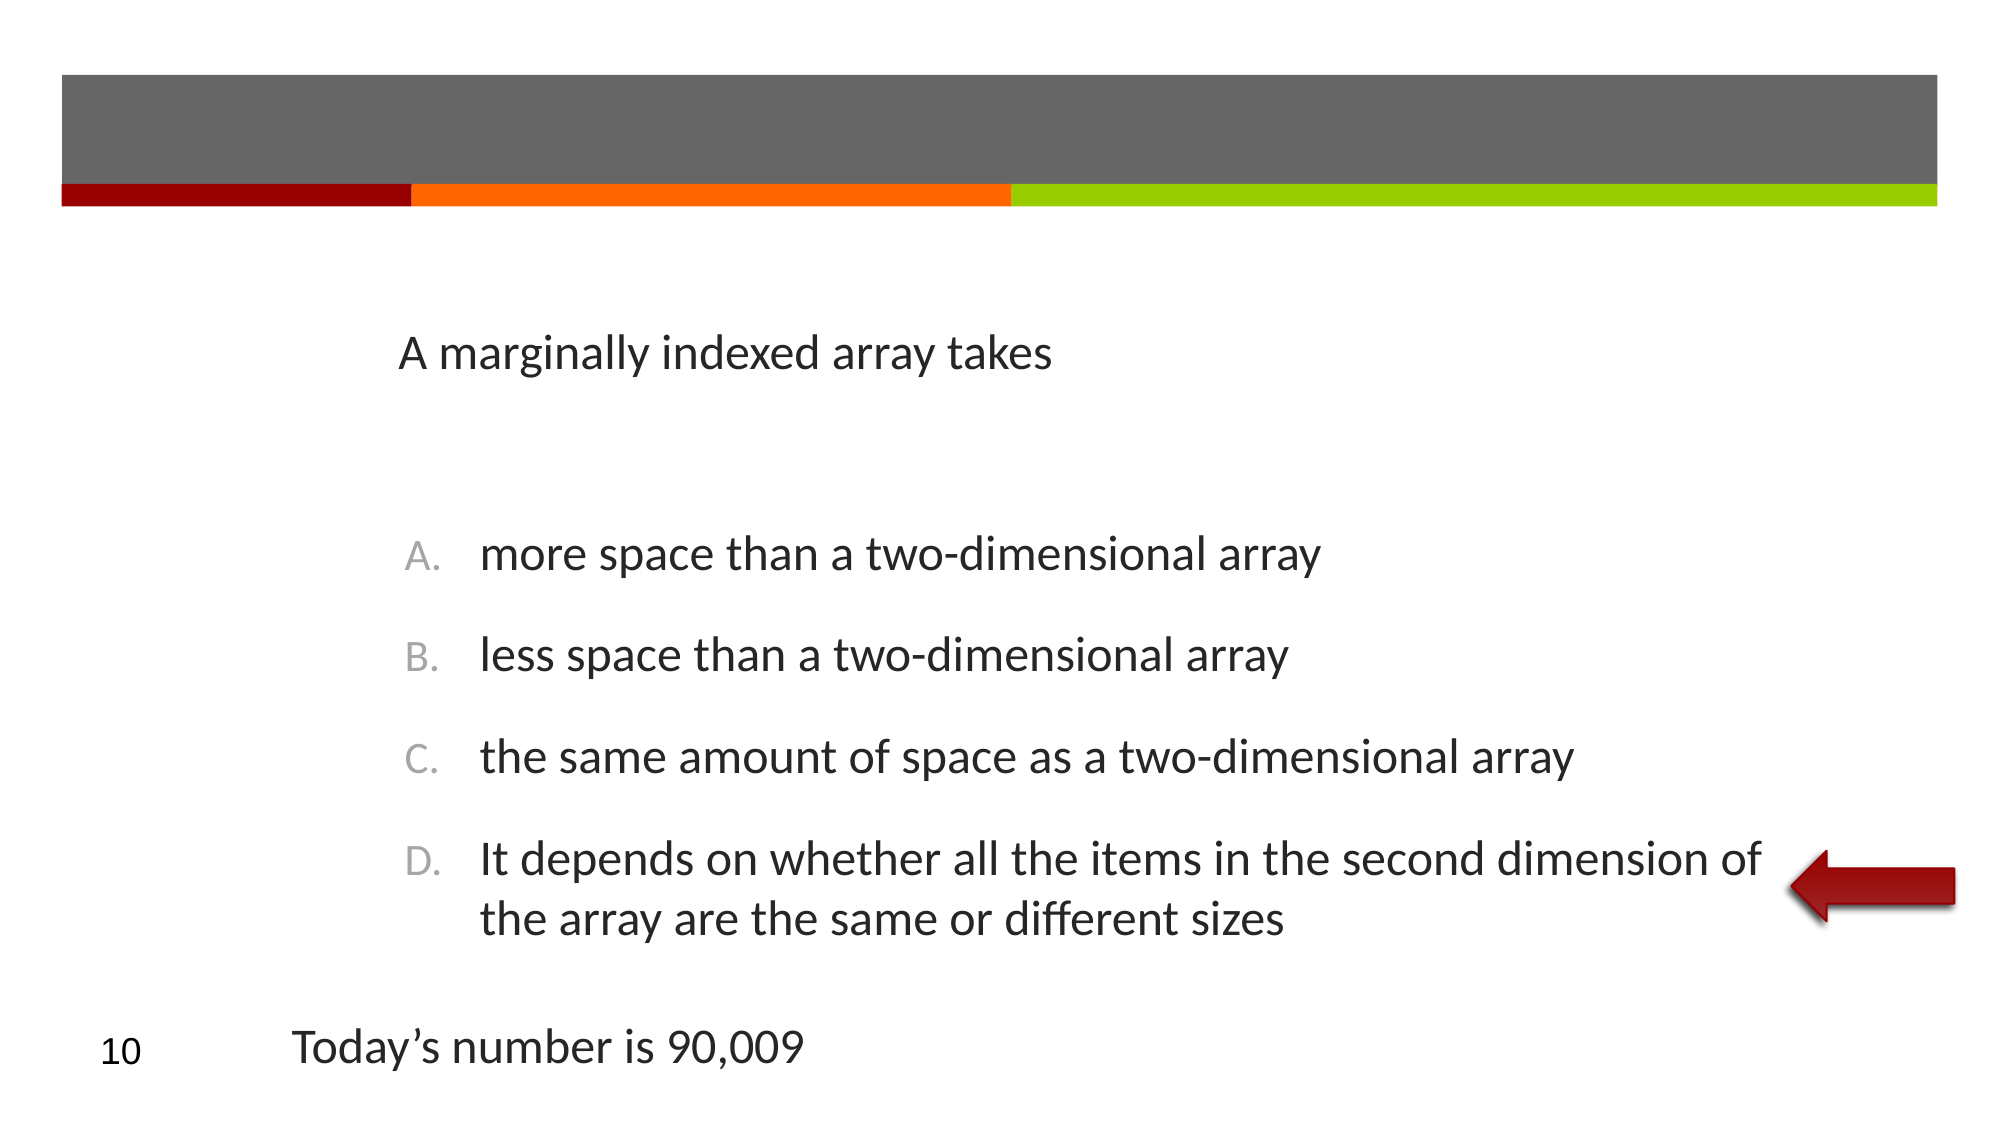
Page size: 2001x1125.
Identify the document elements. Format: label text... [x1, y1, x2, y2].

text_box [1790, 849, 1956, 923]
list A marginally indexed array takes [383, 312, 1830, 492]
list more space than a two-dimensional array less space than a two-dimensional array the same amount of space as a two-dimensional array It depends on whether all the items in the second dimension of the array are the same or different sizes [389, 512, 1830, 1075]
text_box 10 [85, 1019, 239, 1080]
text_box Today’s number is 90,009 [276, 1005, 1723, 1125]
